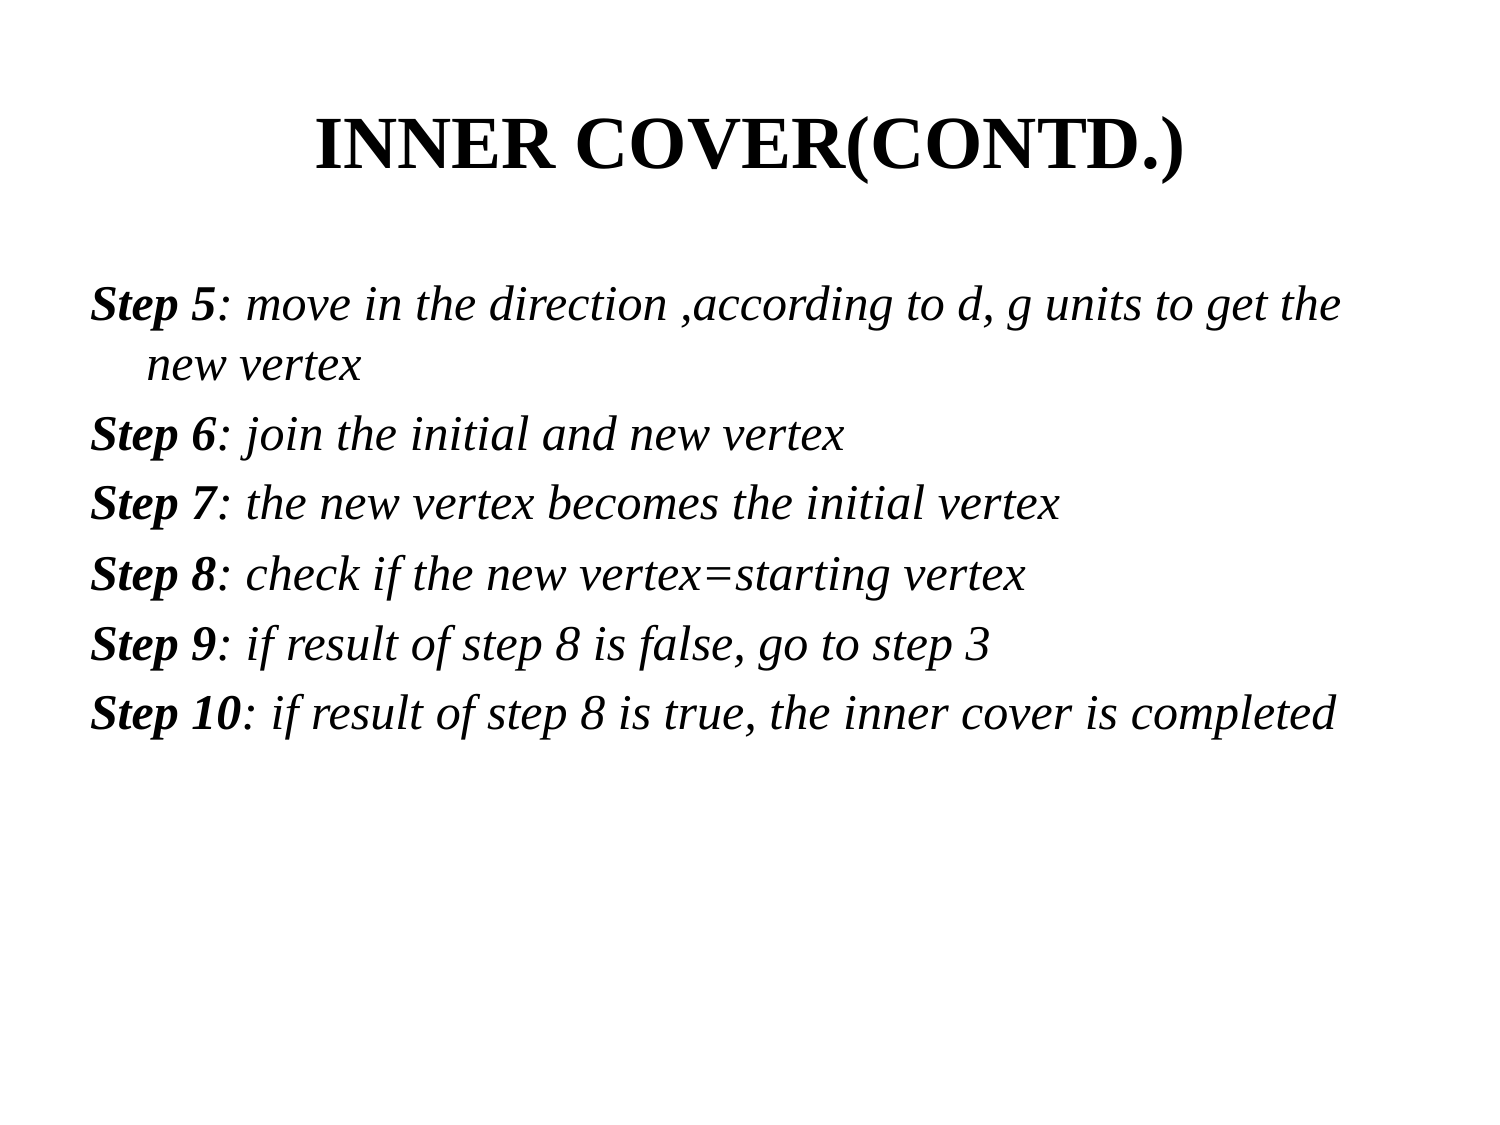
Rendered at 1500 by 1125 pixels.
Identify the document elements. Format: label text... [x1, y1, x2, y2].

list Step 5: move in the direction ,according to d, g units to get the new vertex Step 6: join the initial and new vertex Step 7: the new vertex becomes the initial vertex Step 8: check if the new vertex=starting vertex Step 9: if result of step 8 is false, go to step 3 Step 10: if result of step 8 is true, the inner cover is completed [75, 262, 1425, 1005]
title INNER COVER(CONTD.) [75, 45, 1425, 233]
